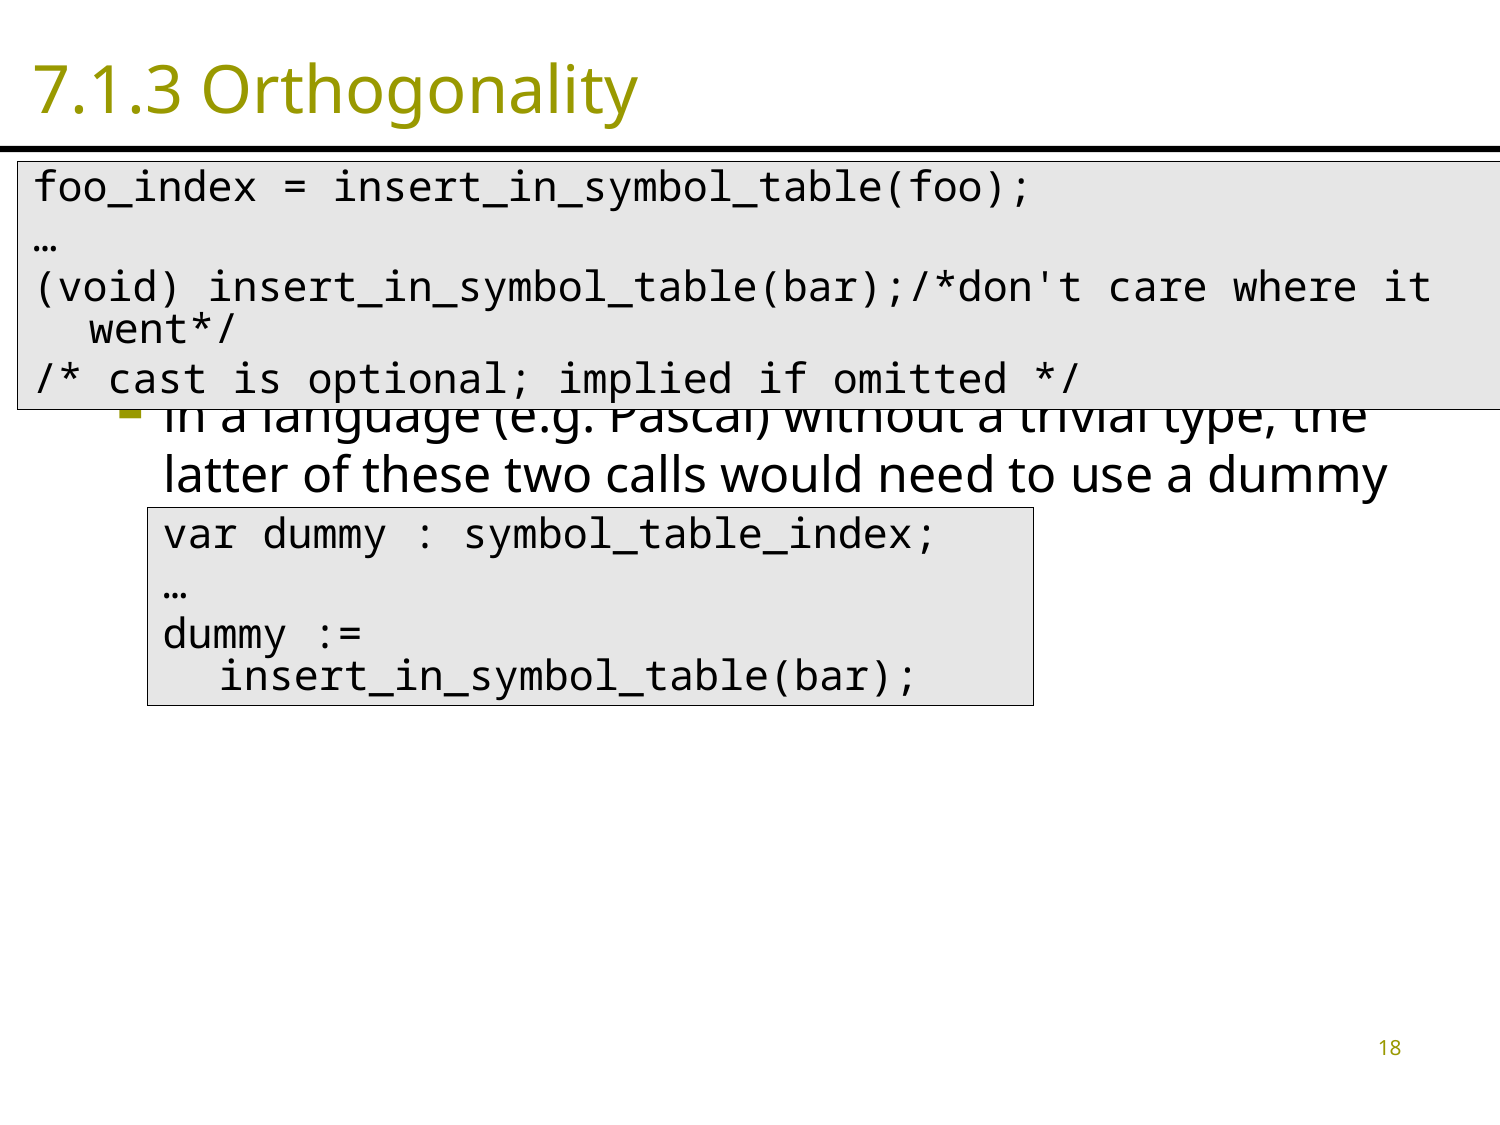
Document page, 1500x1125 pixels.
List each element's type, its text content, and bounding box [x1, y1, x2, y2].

text_box foo_index = insert_in_symbol_table(foo); … (void) insert_in_symbol_table(bar);/*don't care where it went*/ /* cast is optional; implied if omitted */ [17, 160, 1500, 410]
slide_number 18 [1066, 1026, 1417, 1102]
title 7.1.3 Orthogonality [17, 7, 1483, 135]
text_box var dummy : symbol_table_index; … dummy := insert_in_symbol_table(bar); [147, 507, 1034, 706]
list in a language (e.g. Pascal) without a trivial type, the latter of these two calls would need to use a dummy variable [26, 410, 1492, 1002]
